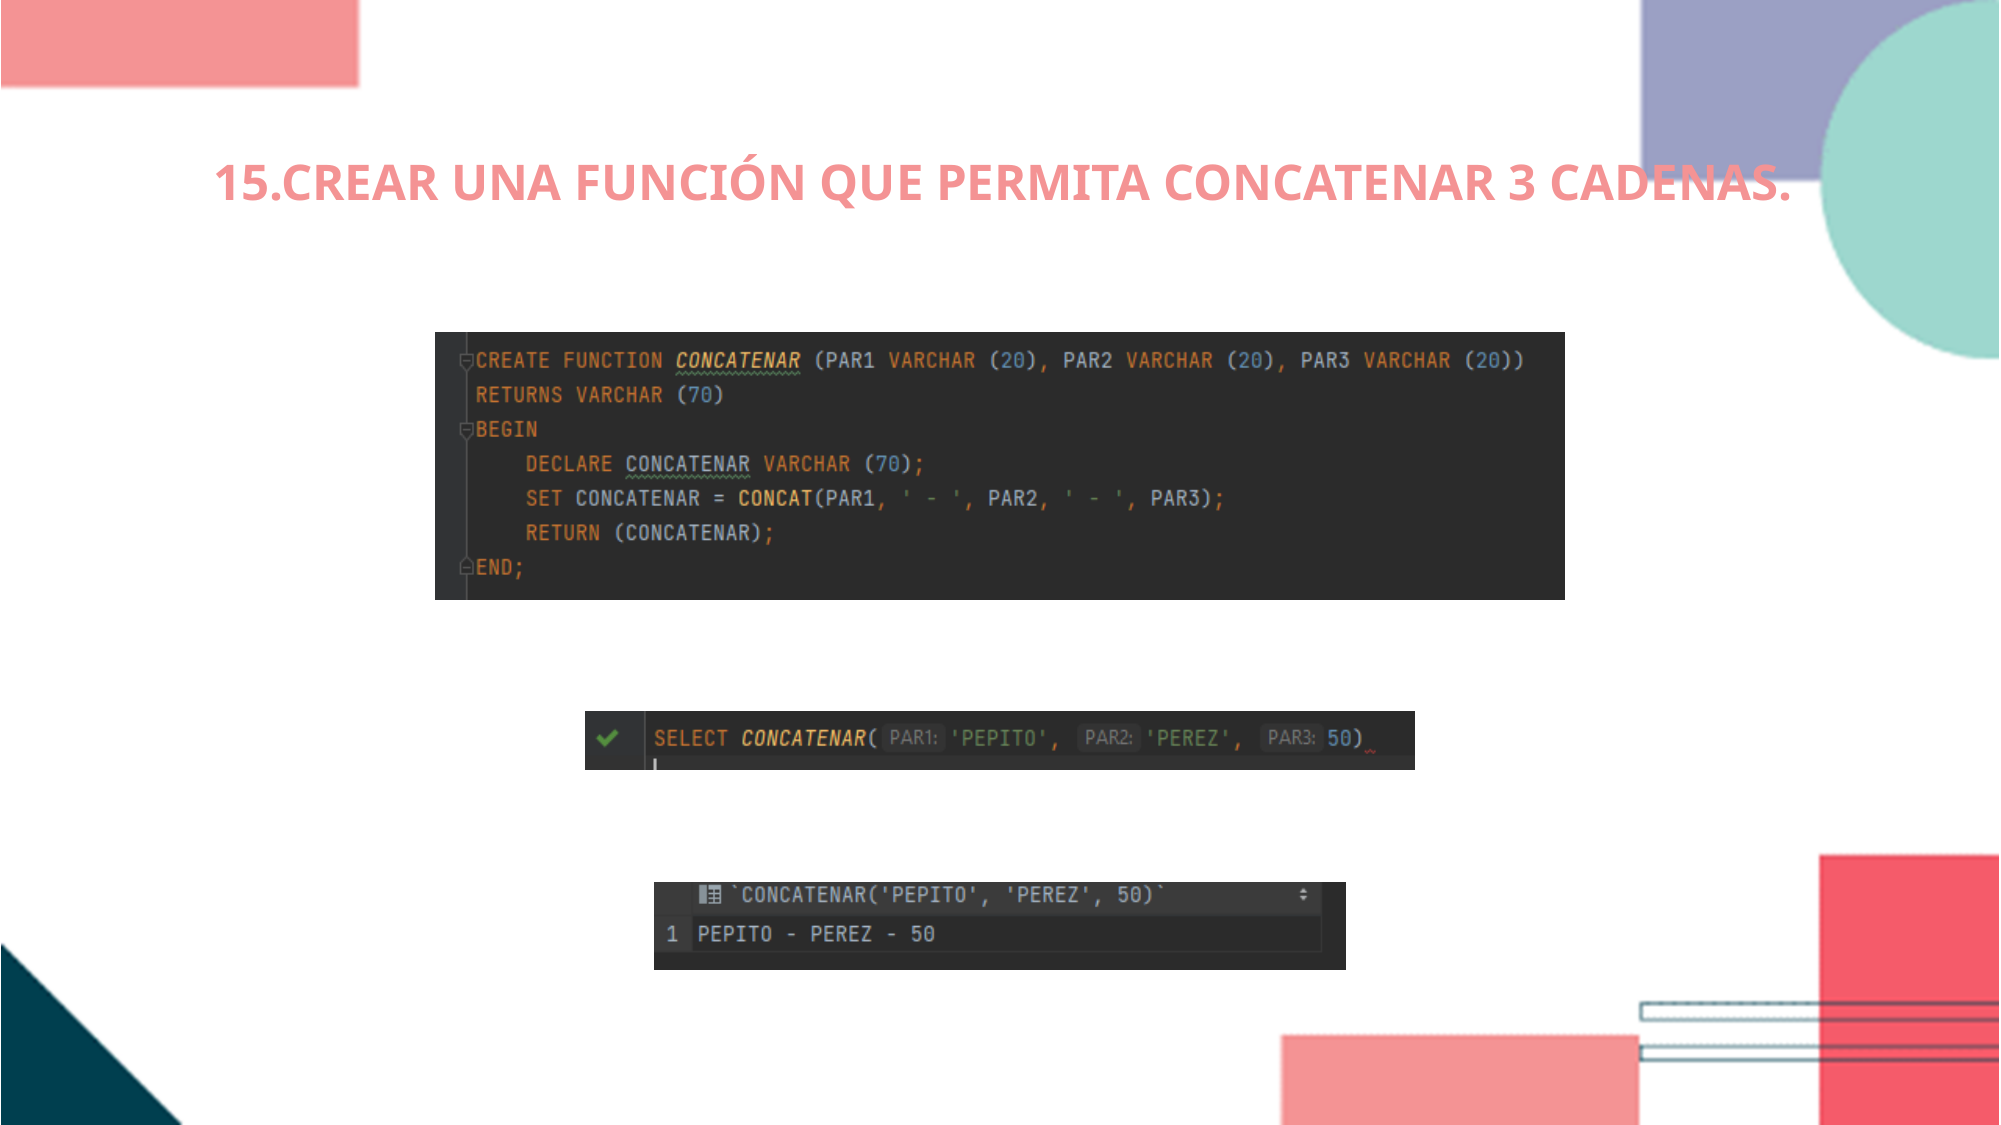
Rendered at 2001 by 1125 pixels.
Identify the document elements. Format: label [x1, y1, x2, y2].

list [434, 331, 1566, 600]
picture [1, 0, 1999, 1125]
